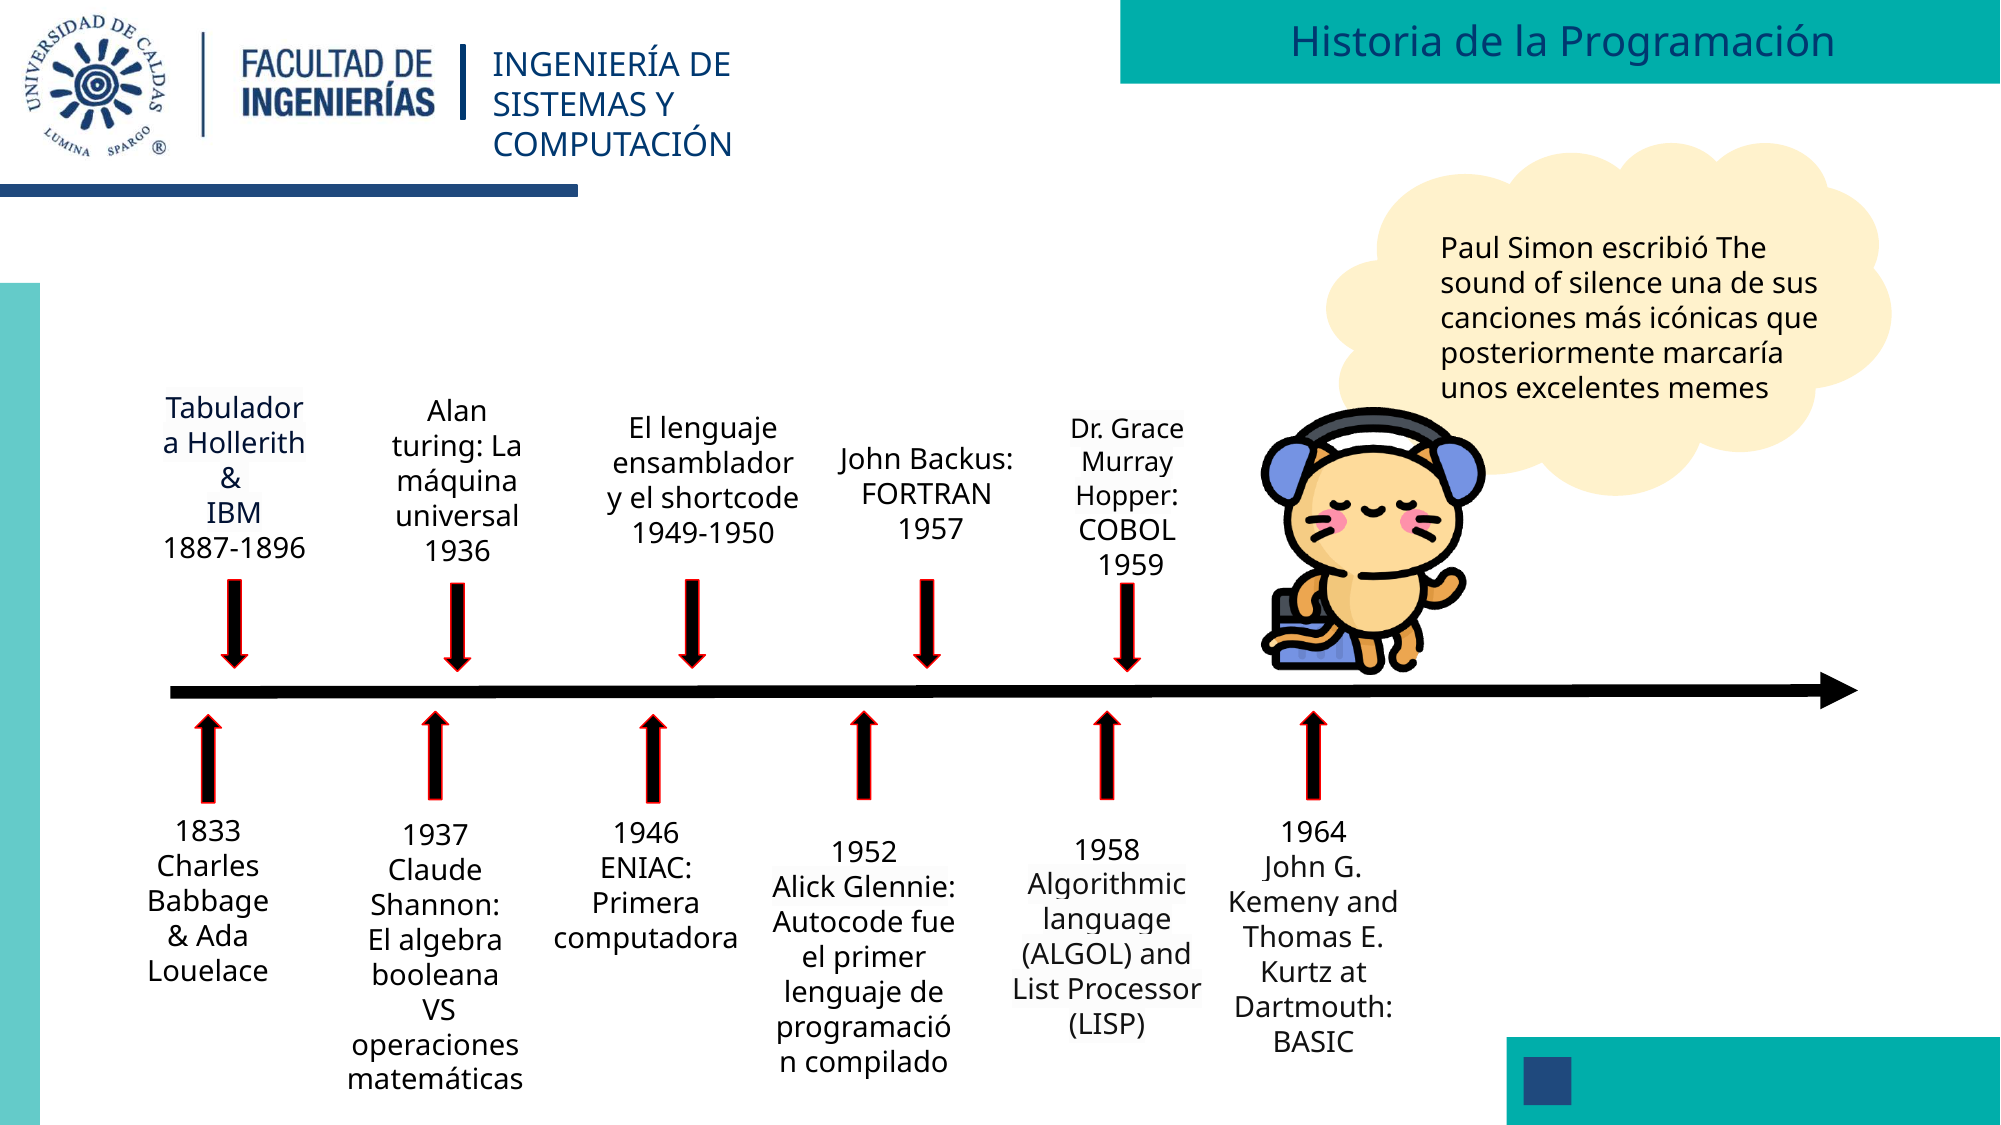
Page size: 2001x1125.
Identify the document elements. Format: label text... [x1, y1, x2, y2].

text_box [0, 184, 578, 197]
picture [1238, 407, 1507, 676]
text_box [195, 714, 222, 803]
text_box [913, 597, 941, 669]
text_box 1964 John G. Kemeny and Thomas E. Kurtz at Dartmouth: BASIC [1201, 766, 1426, 1106]
text_box 1952 Alick Glennie: Autocode fue el primer lenguaje de programación compilado [752, 786, 976, 1125]
text_box [1506, 1037, 2000, 1125]
text_box [1093, 711, 1121, 766]
text_box [1523, 1057, 1572, 1106]
text_box [221, 580, 248, 669]
text_box Tabuladora Hollerith & IBM 1887-1896 [145, 372, 324, 580]
text_box [422, 711, 449, 786]
text_box John Backus: FORTRAN 1957 [815, 389, 1039, 597]
text_box [0, 282, 40, 1125]
text_box [1114, 601, 1141, 672]
text_box [1511, 420, 1806, 496]
text_box [679, 584, 706, 669]
text_box 1946 ENIAC: Primera computadora [534, 799, 752, 1038]
text_box 1958 Algorithmic language (ALGOL) and List Processor (LISP) [995, 766, 1201, 1106]
text_box [850, 711, 878, 786]
text_box [444, 584, 471, 672]
picture [0, 0, 464, 173]
text_box Paul Simon escribió The sound of silence una de sus canciones más icónicas que posteriormente marcaría unos excelentes memes [1425, 214, 1866, 420]
text_box [1300, 711, 1327, 766]
text_box [1326, 142, 1892, 405]
text_box Alan turing: La máquina universal 1936 [368, 376, 547, 584]
text_box Historia de la Programación [1129, 0, 1998, 80]
text_box [640, 714, 667, 799]
text_box INGENIERÍA DE SISTEMAS Y COMPUTACIÓN [477, 28, 841, 179]
text_box El lenguaje ensamblador y el shortcode 1949-1950 [591, 376, 816, 584]
text_box [1120, 0, 2000, 84]
text_box 1833 Charles Babbage & Ada Louelace [119, 795, 298, 1003]
text_box Dr. Grace Murray Hopper: COBOL 1959 [1015, 393, 1240, 601]
text_box 1937 Claude Shannon: El algebra booleana VS operaciones matemáticas [323, 786, 548, 1125]
